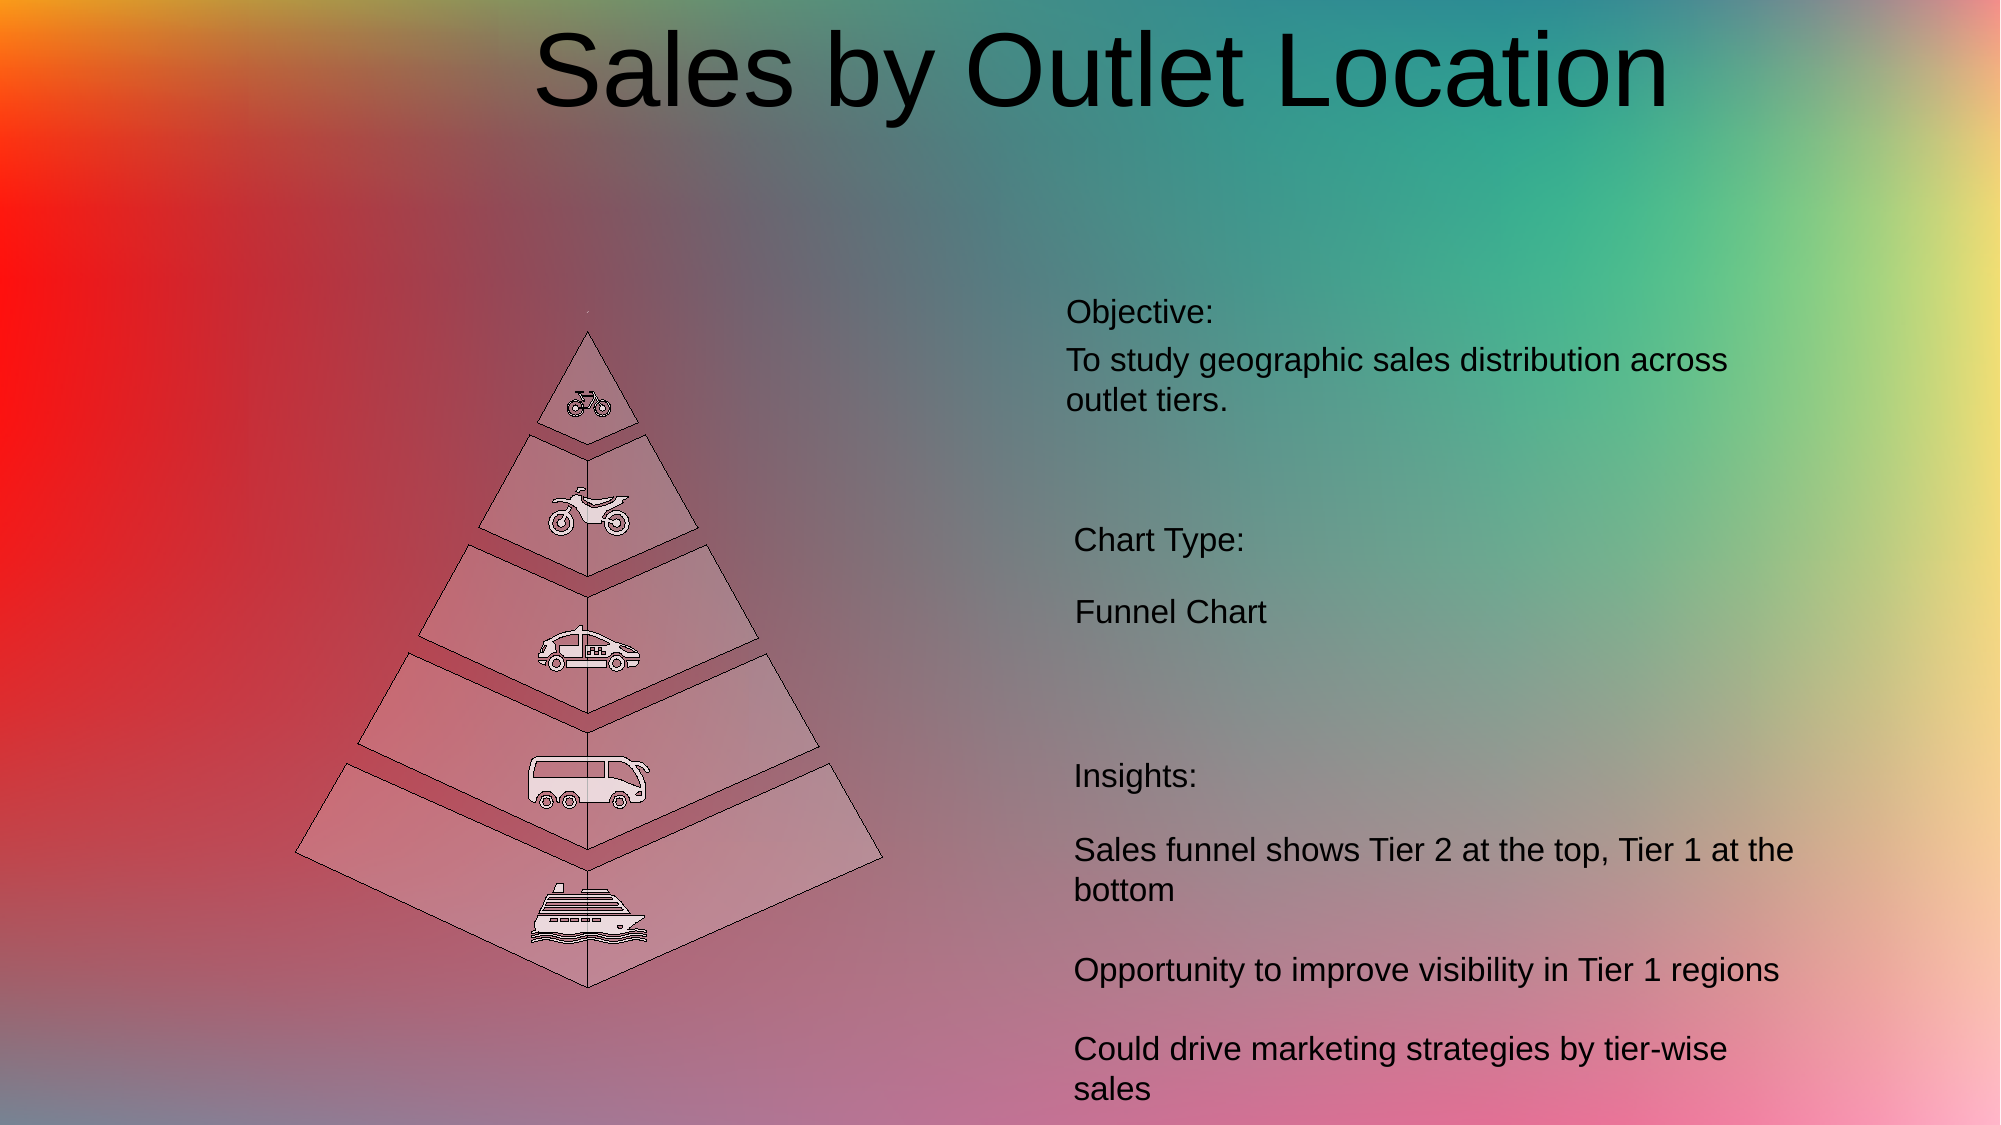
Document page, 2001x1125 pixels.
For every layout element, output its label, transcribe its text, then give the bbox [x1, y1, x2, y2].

text_box Chart Type: [1058, 510, 1261, 565]
picture [0, 0, 2001, 1125]
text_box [295, 311, 883, 988]
text_box Sales funnel shows Tier 2 at the top, Tier 1 at the bottom Opportunity to improve visibility in Tier 1 regions Could drive marketing strategies by tier-wise sales [1058, 820, 1827, 1115]
text_box Sales by Outlet Location [488, 6, 1724, 137]
text_box Objective: [1051, 283, 1230, 330]
text_box To study geographic sales distribution across outlet tiers. [1051, 330, 1819, 426]
text_box Insights: [1058, 707, 1328, 793]
text_box Funnel Chart [1051, 582, 1819, 678]
